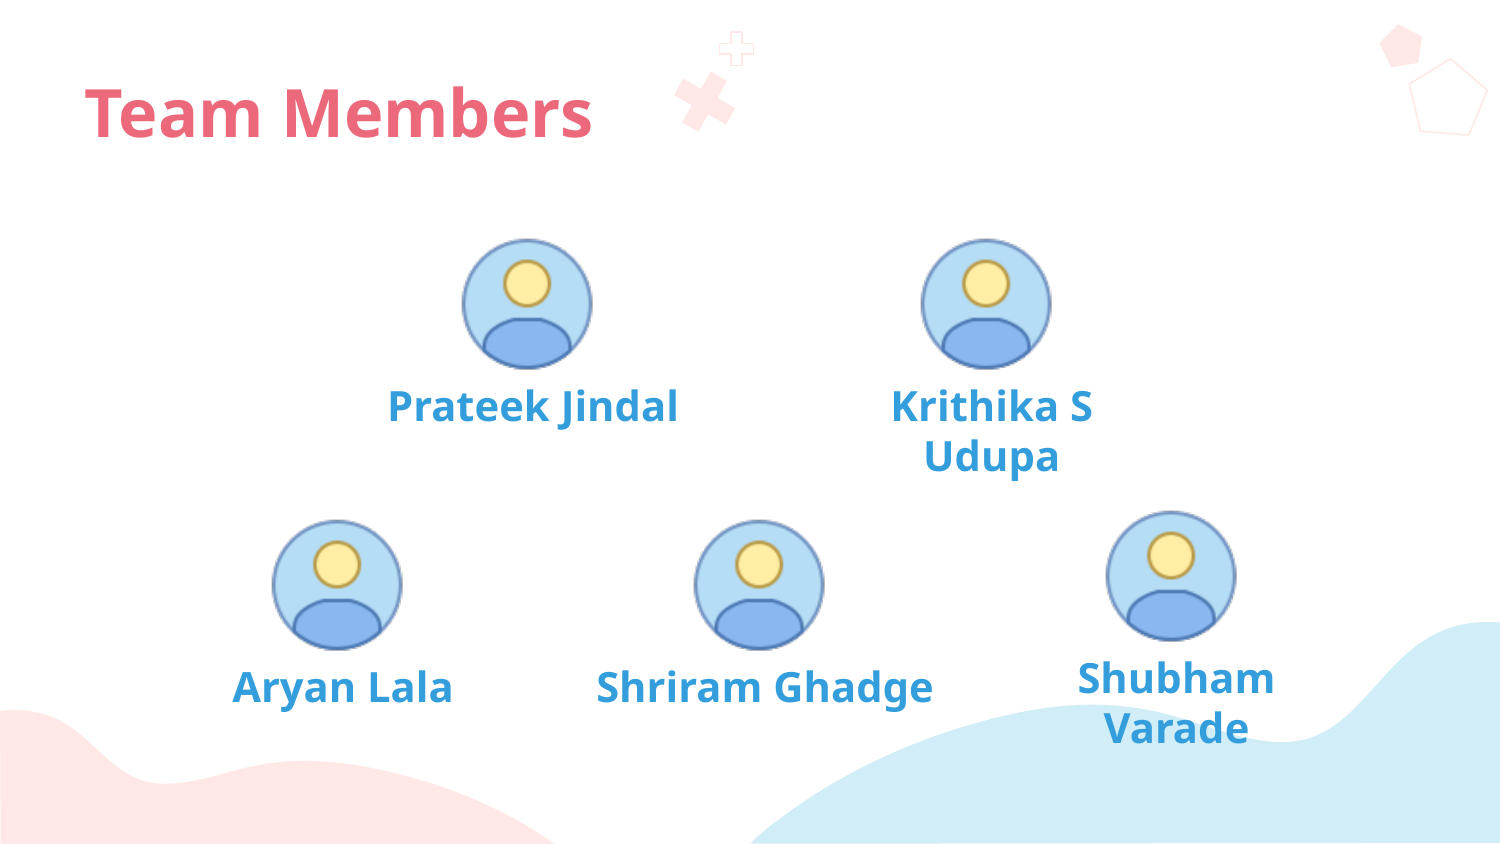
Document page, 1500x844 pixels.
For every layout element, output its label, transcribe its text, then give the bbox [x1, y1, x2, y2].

picture [269, 517, 406, 655]
title Shubham Varade [988, 637, 1365, 740]
picture [918, 236, 1055, 373]
title Prateek Jindal [345, 364, 722, 468]
picture [1102, 508, 1240, 645]
picture [459, 236, 596, 373]
title Team Members [41, 29, 639, 166]
picture [691, 517, 829, 655]
title Krithika S Udupa [803, 364, 1180, 468]
title Shriram Ghadge [577, 646, 954, 749]
title Aryan Lala [155, 646, 532, 749]
